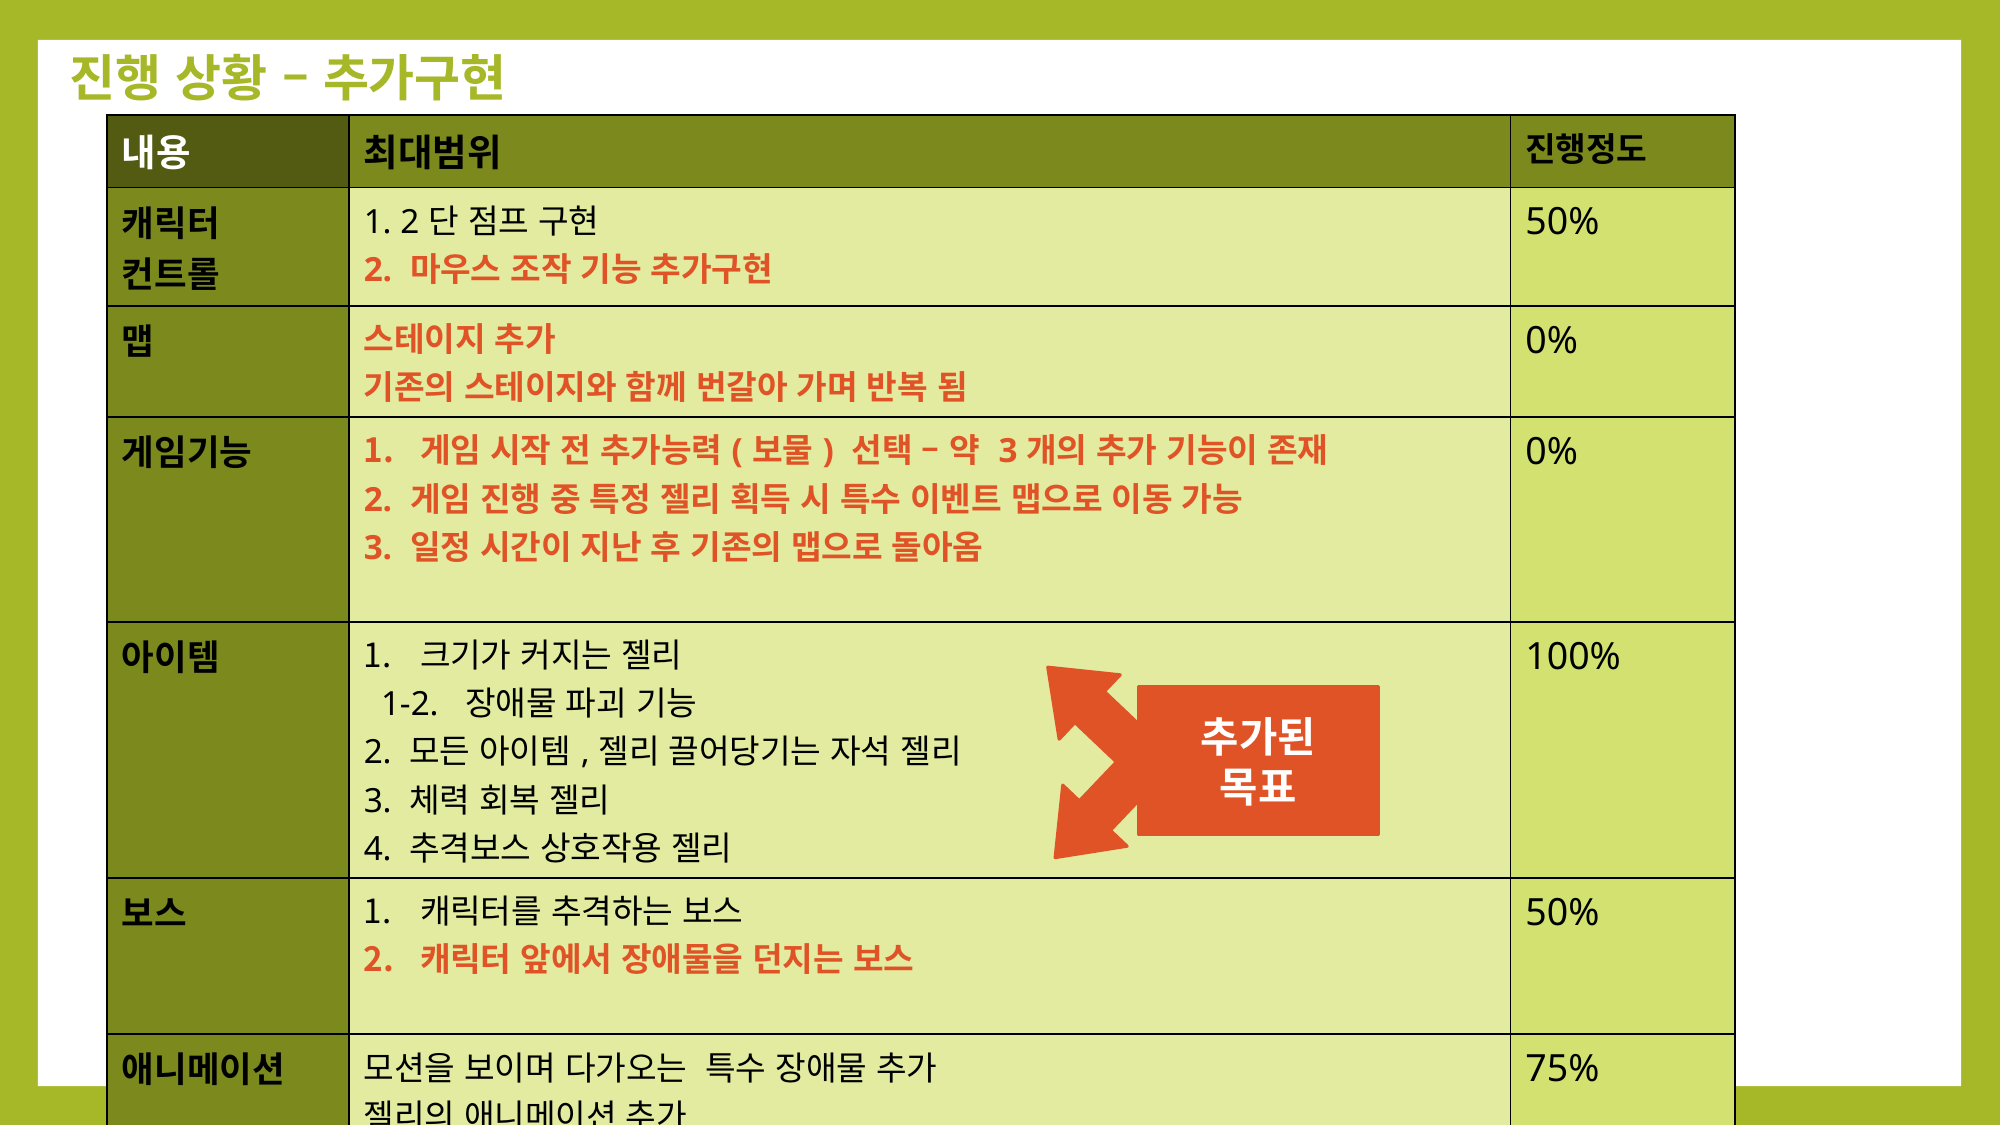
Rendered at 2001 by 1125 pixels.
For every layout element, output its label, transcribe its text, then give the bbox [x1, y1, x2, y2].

table_cell 50% [1511, 879, 1734, 1033]
table_cell 맵 [108, 307, 348, 416]
table_cell 1. 2단 점프 구현 2. 마우스 조작 기능 추가구현 [350, 188, 1510, 305]
table_cell 캐릭터를 추격하는 보스 캐릭터 앞에서 장애물을 던지는 보스 [350, 879, 1510, 1033]
table_cell 0% [1511, 418, 1734, 621]
table_cell 보스 [108, 879, 348, 1033]
text_box [1046, 665, 1137, 860]
table_cell 75% [1511, 1035, 1734, 1125]
table_cell 캐릭터 컨트롤 [108, 188, 348, 305]
table_cell 애니메이션 [108, 1035, 348, 1125]
table_cell 스테이지 추가 기존의 스테이지와 함께 번갈아 가며 반복 됨 [350, 307, 1510, 416]
table_cell 아이템 [108, 623, 348, 877]
table_cell 50% [1511, 188, 1734, 305]
table_header 최대범위 [350, 116, 1510, 187]
table_cell 100% [1511, 623, 1734, 877]
table_cell 모션을 보이며 다가오는 특수 장애물 추가 젤리의 애니메이션 추가 이벤트 맵 이동 시 캐릭터 특수 애니메이션 추가 [350, 1035, 1510, 1125]
text_box 추가된 목표 [1137, 685, 1380, 836]
table_cell 게임 시작 전 추가능력(보물) 선택 – 약 3개의 추가 기능이 존재 2. 게임 진행 중 특정 젤리 획득 시 특수 이벤트 맵으로 이동 가능 3. 일정 시간이 지난 후 기존의 맵으로 돌아옴 [350, 418, 1510, 621]
table_cell 게임기능 [108, 418, 348, 621]
table_cell 크기가 커지는 젤리 1-2. 장애물 파괴 기능 2. 모든 아이템,젤리 끌어당기는 자석 젤리 3. 체력 회복 젤리 4. 추격보스 상호작용 젤리 [350, 623, 1510, 877]
text_box 진행 상황 – 추가구현 [55, 39, 537, 114]
table_header 내용 [108, 116, 348, 187]
table_cell 0% [1511, 307, 1734, 416]
table_header 진행정도 [1511, 116, 1734, 187]
